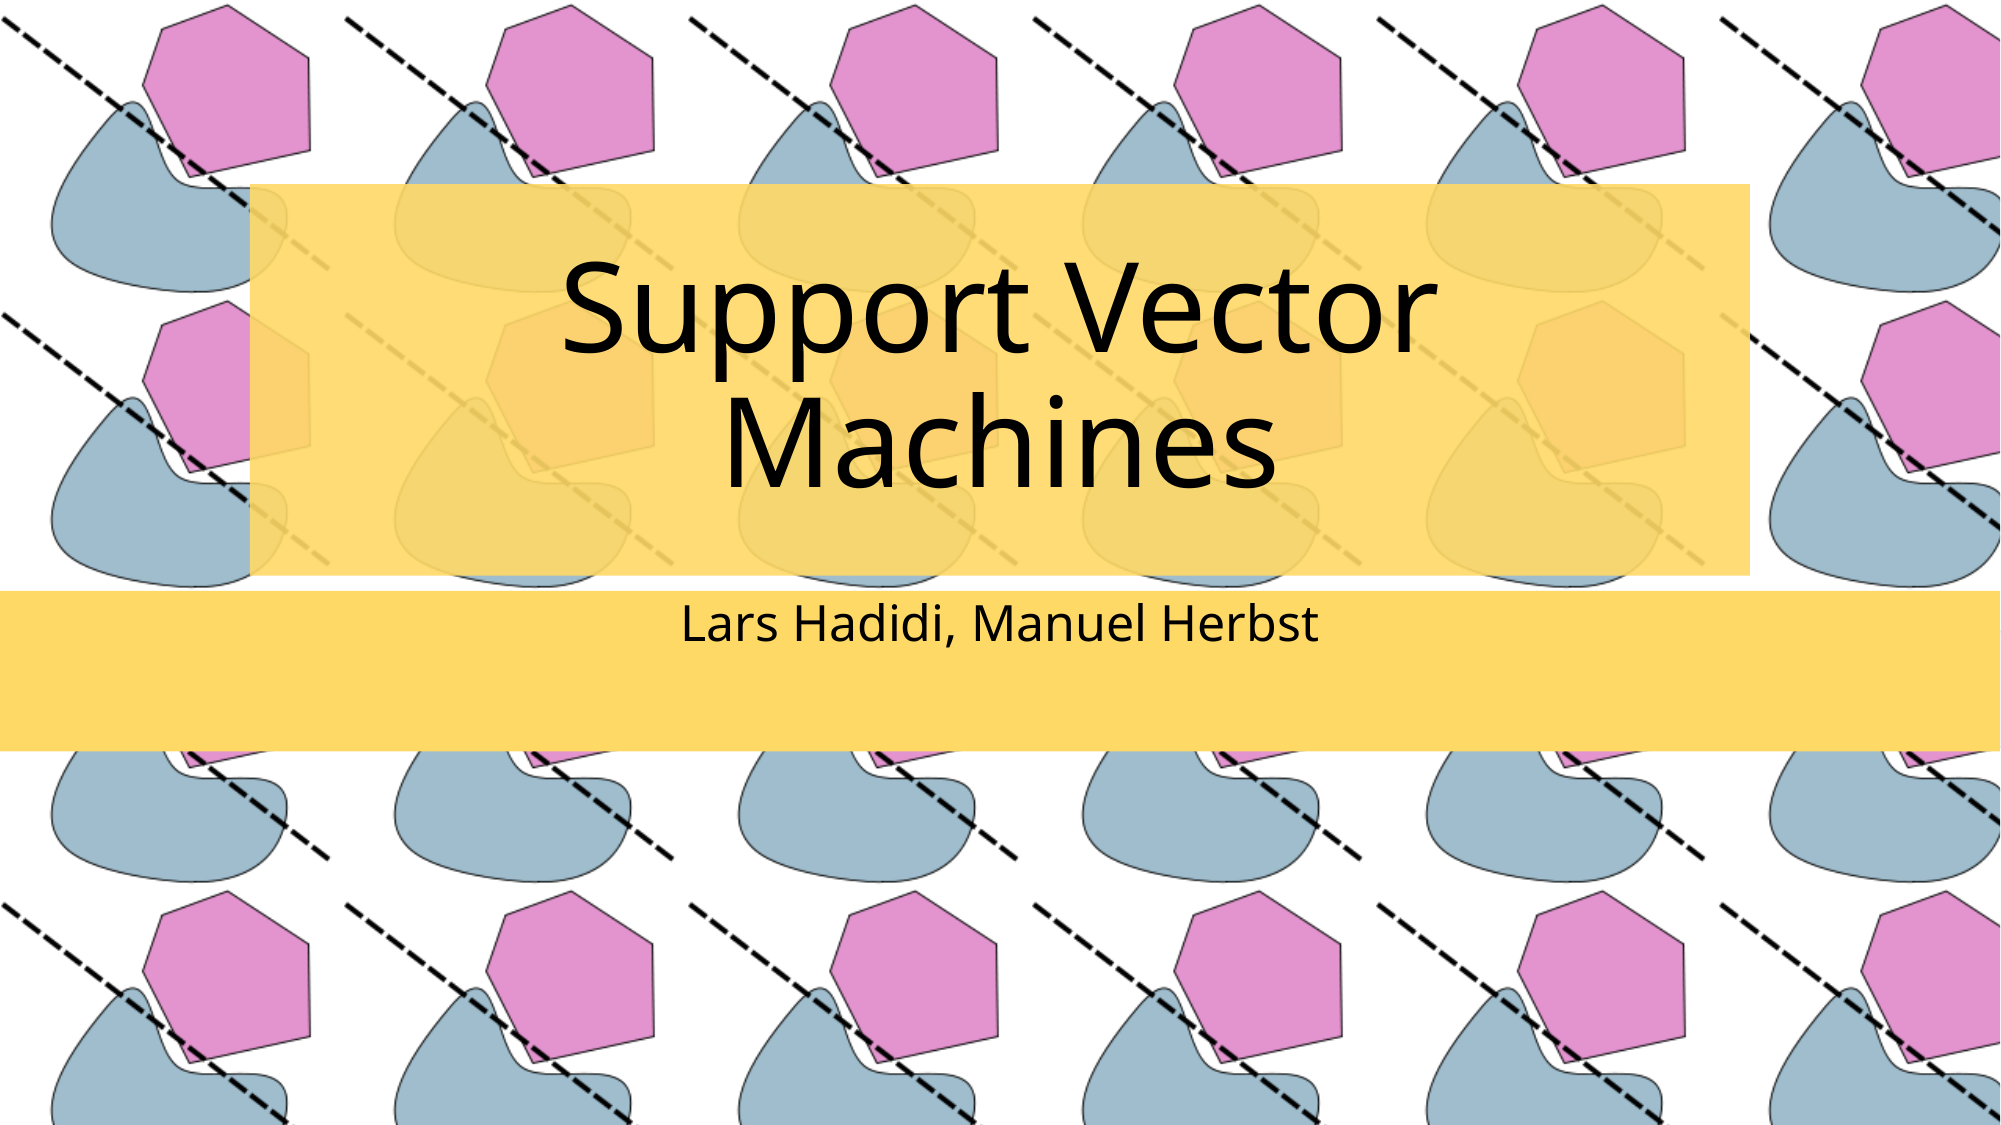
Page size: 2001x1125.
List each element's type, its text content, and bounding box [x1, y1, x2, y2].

subtitle Lars Hadidi, Manuel Herbst [0, 590, 2000, 752]
title Support Vector Machines [249, 184, 1750, 576]
picture [0, 0, 2001, 1125]
